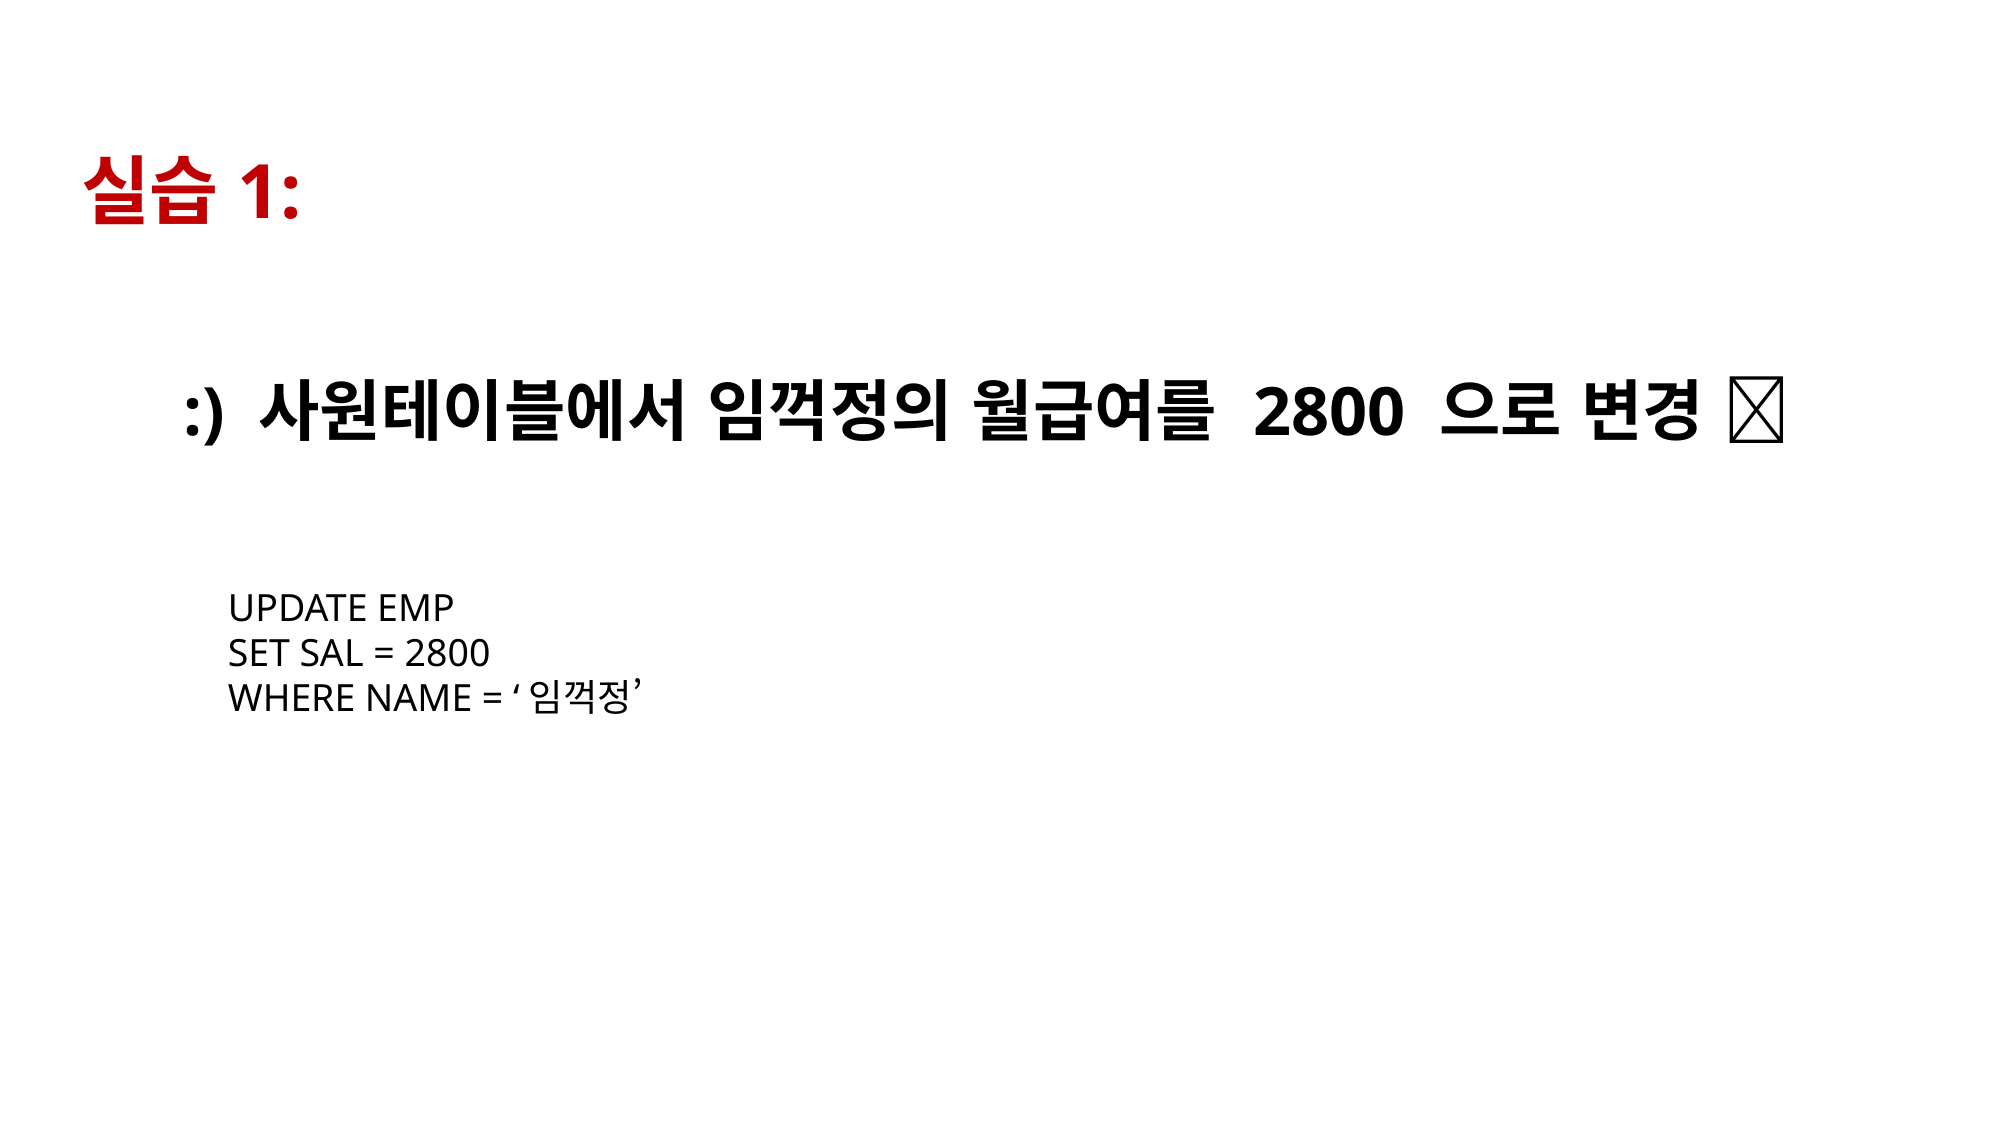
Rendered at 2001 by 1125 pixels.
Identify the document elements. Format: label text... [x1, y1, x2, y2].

text_box 실습1: [66, 136, 317, 242]
text_box :) 사원테이블에서 임꺽정의 월급여를 2800 으로 변경  [168, 361, 1805, 457]
text_box UPDATE EMP SET SAL = 2800 WHERE NAME = ‘임꺽정’ [213, 576, 1797, 727]
